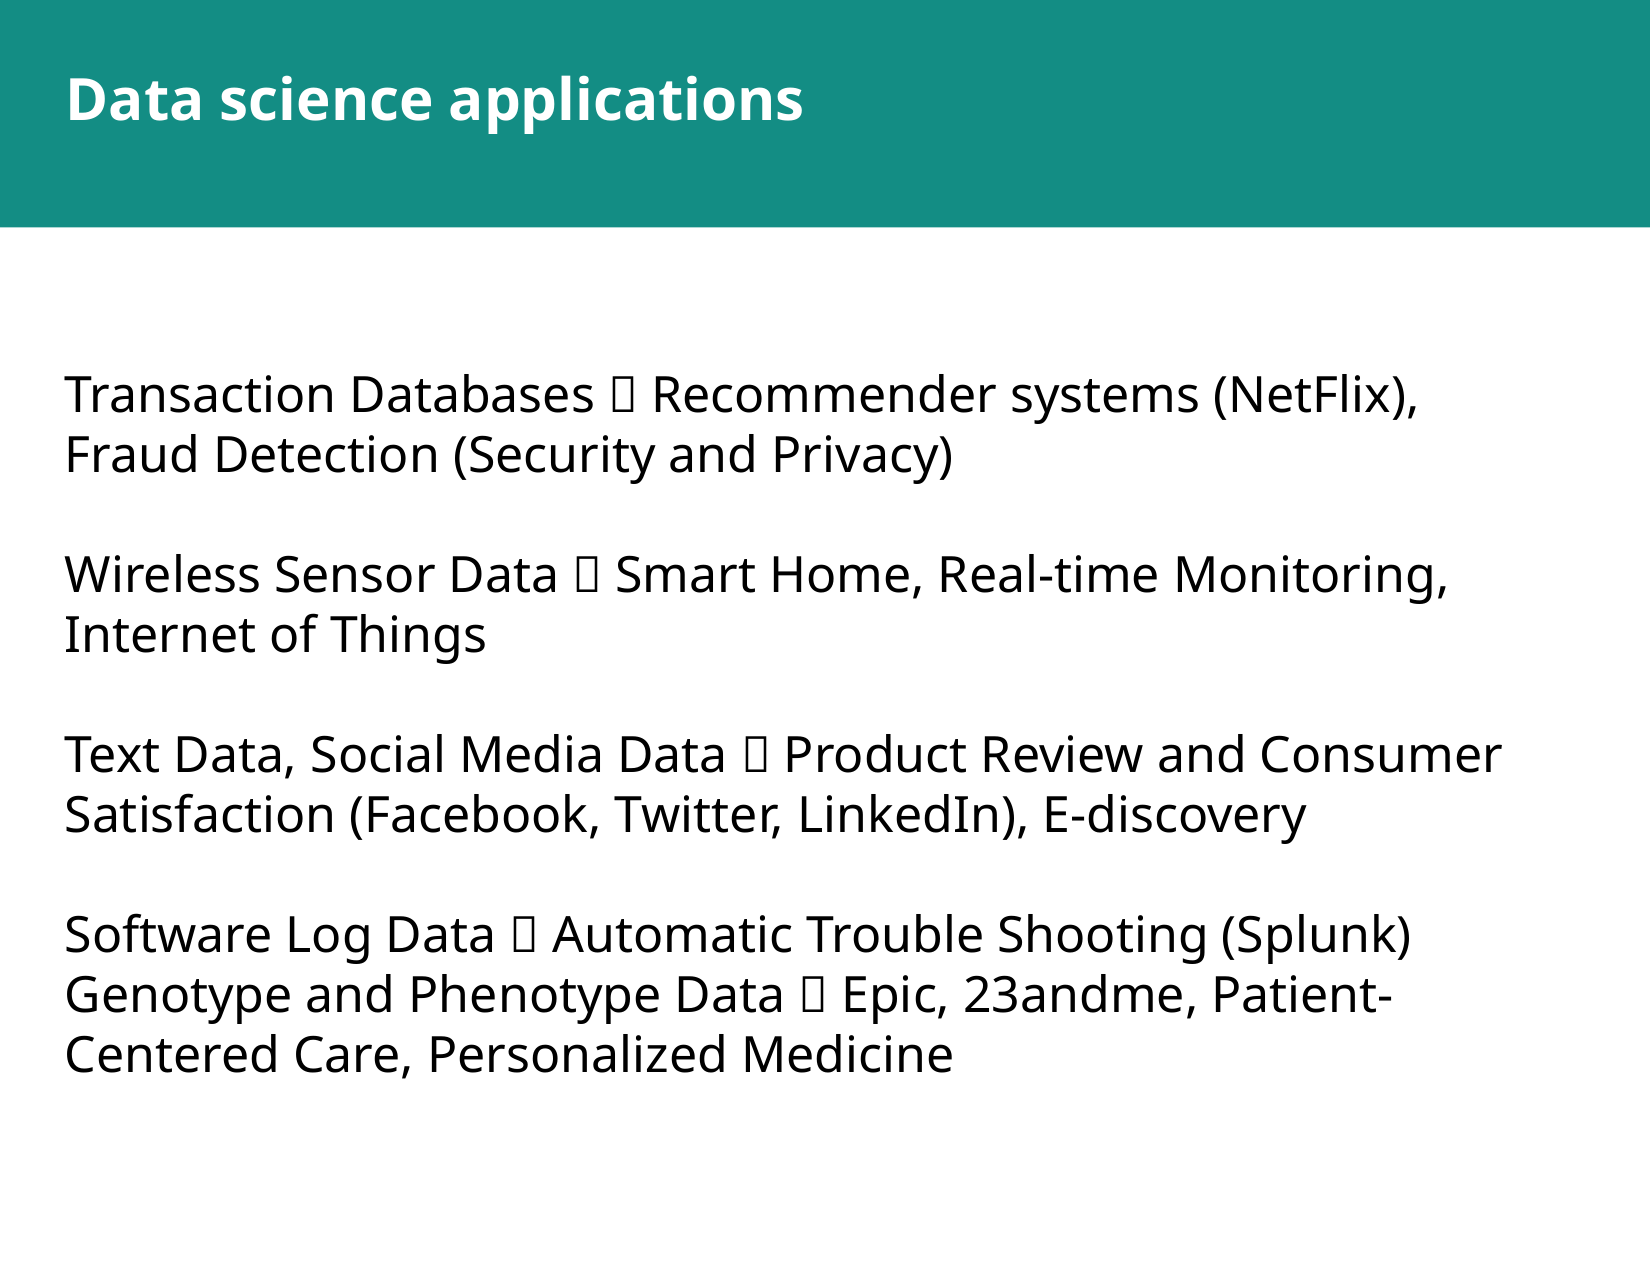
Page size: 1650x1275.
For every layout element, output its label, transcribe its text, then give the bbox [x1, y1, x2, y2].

list Transaction Databases  Recommender systems (NetFlix), Fraud Detection (Security and Privacy) Wireless Sensor Data  Smart Home, Real-time Monitoring, Internet of Things Text Data, Social Media Data  Product Review and Consumer Satisfaction (Facebook, Twitter, LinkedIn), E-discovery Software Log Data  Automatic Trouble Shooting (Splunk) Genotype and Phenotype Data  Epic, 23andme, Patient-Centered Care, Personalized Medicine [64, 362, 1532, 434]
title Data science applications [65, 62, 1467, 134]
